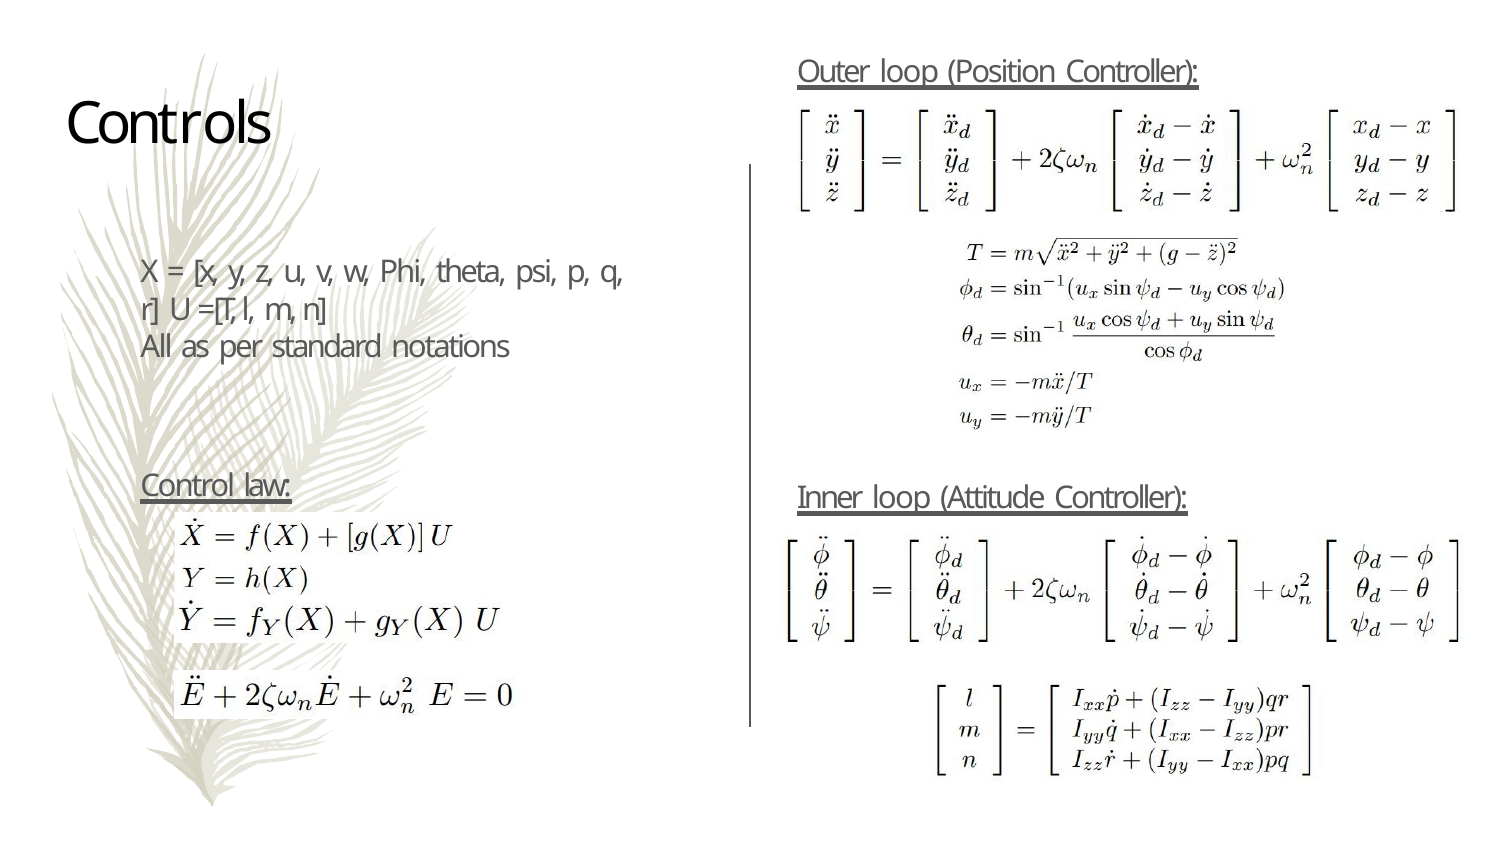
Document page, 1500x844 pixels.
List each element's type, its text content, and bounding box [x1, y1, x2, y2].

title Outer loop (Position Controller): [794, 49, 1218, 193]
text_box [173, 511, 501, 643]
text_box [928, 681, 1323, 782]
text_box Controls [63, 82, 275, 155]
text_box [173, 670, 523, 719]
text_box Control law: [138, 463, 301, 503]
text_box [795, 99, 1461, 212]
text_box Inner loop (Attitude Controller): [794, 475, 1210, 515]
text_box [779, 531, 1464, 643]
text_box X = [x, y, z, u, v, w, Phi, theta, psi, p, q, r] U = [T, l, m, n] All as per standard notations [138, 249, 647, 364]
text_box [953, 236, 1291, 430]
